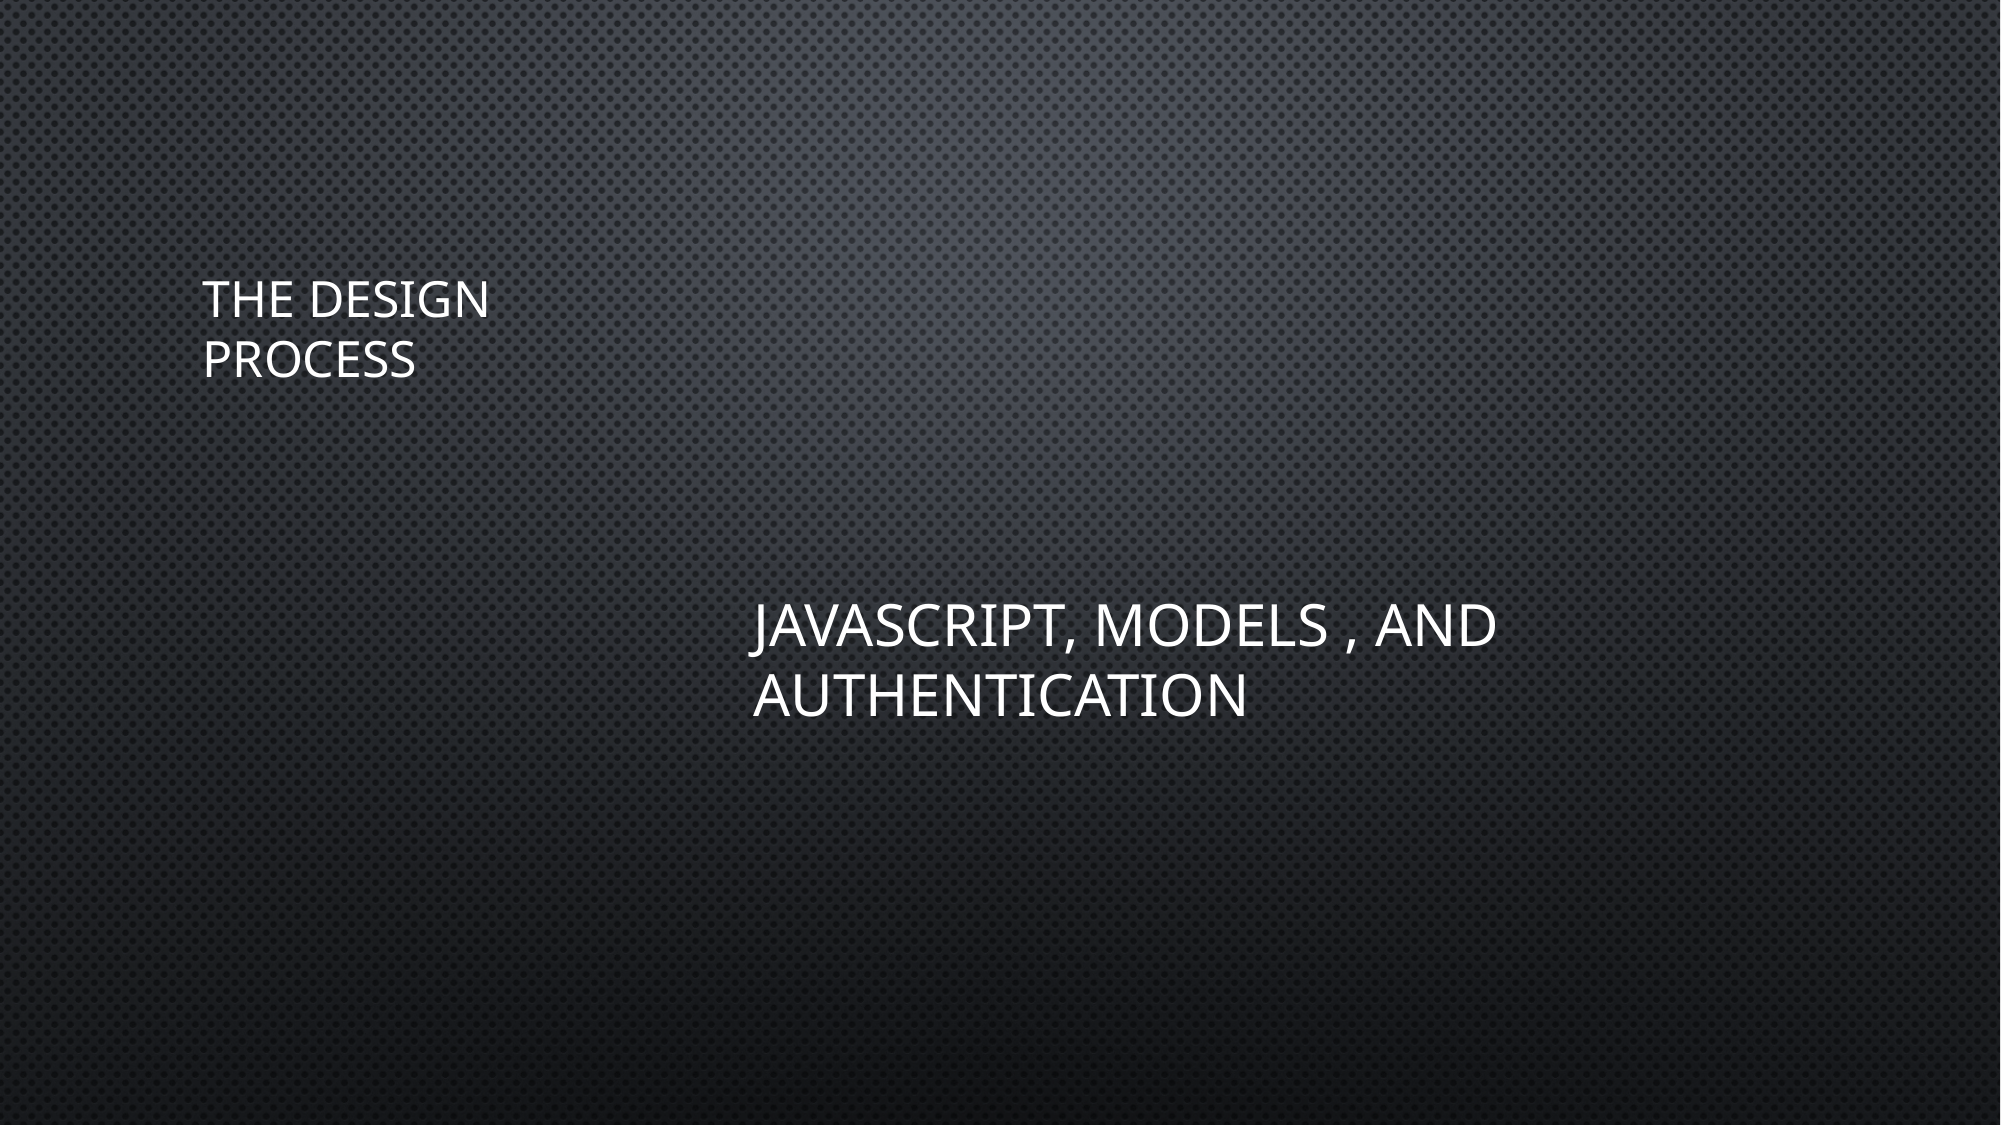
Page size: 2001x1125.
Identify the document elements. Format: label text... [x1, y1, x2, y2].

list JavaScript, Models , and Authentication [738, 233, 1869, 1084]
title The Design process [187, 202, 711, 395]
